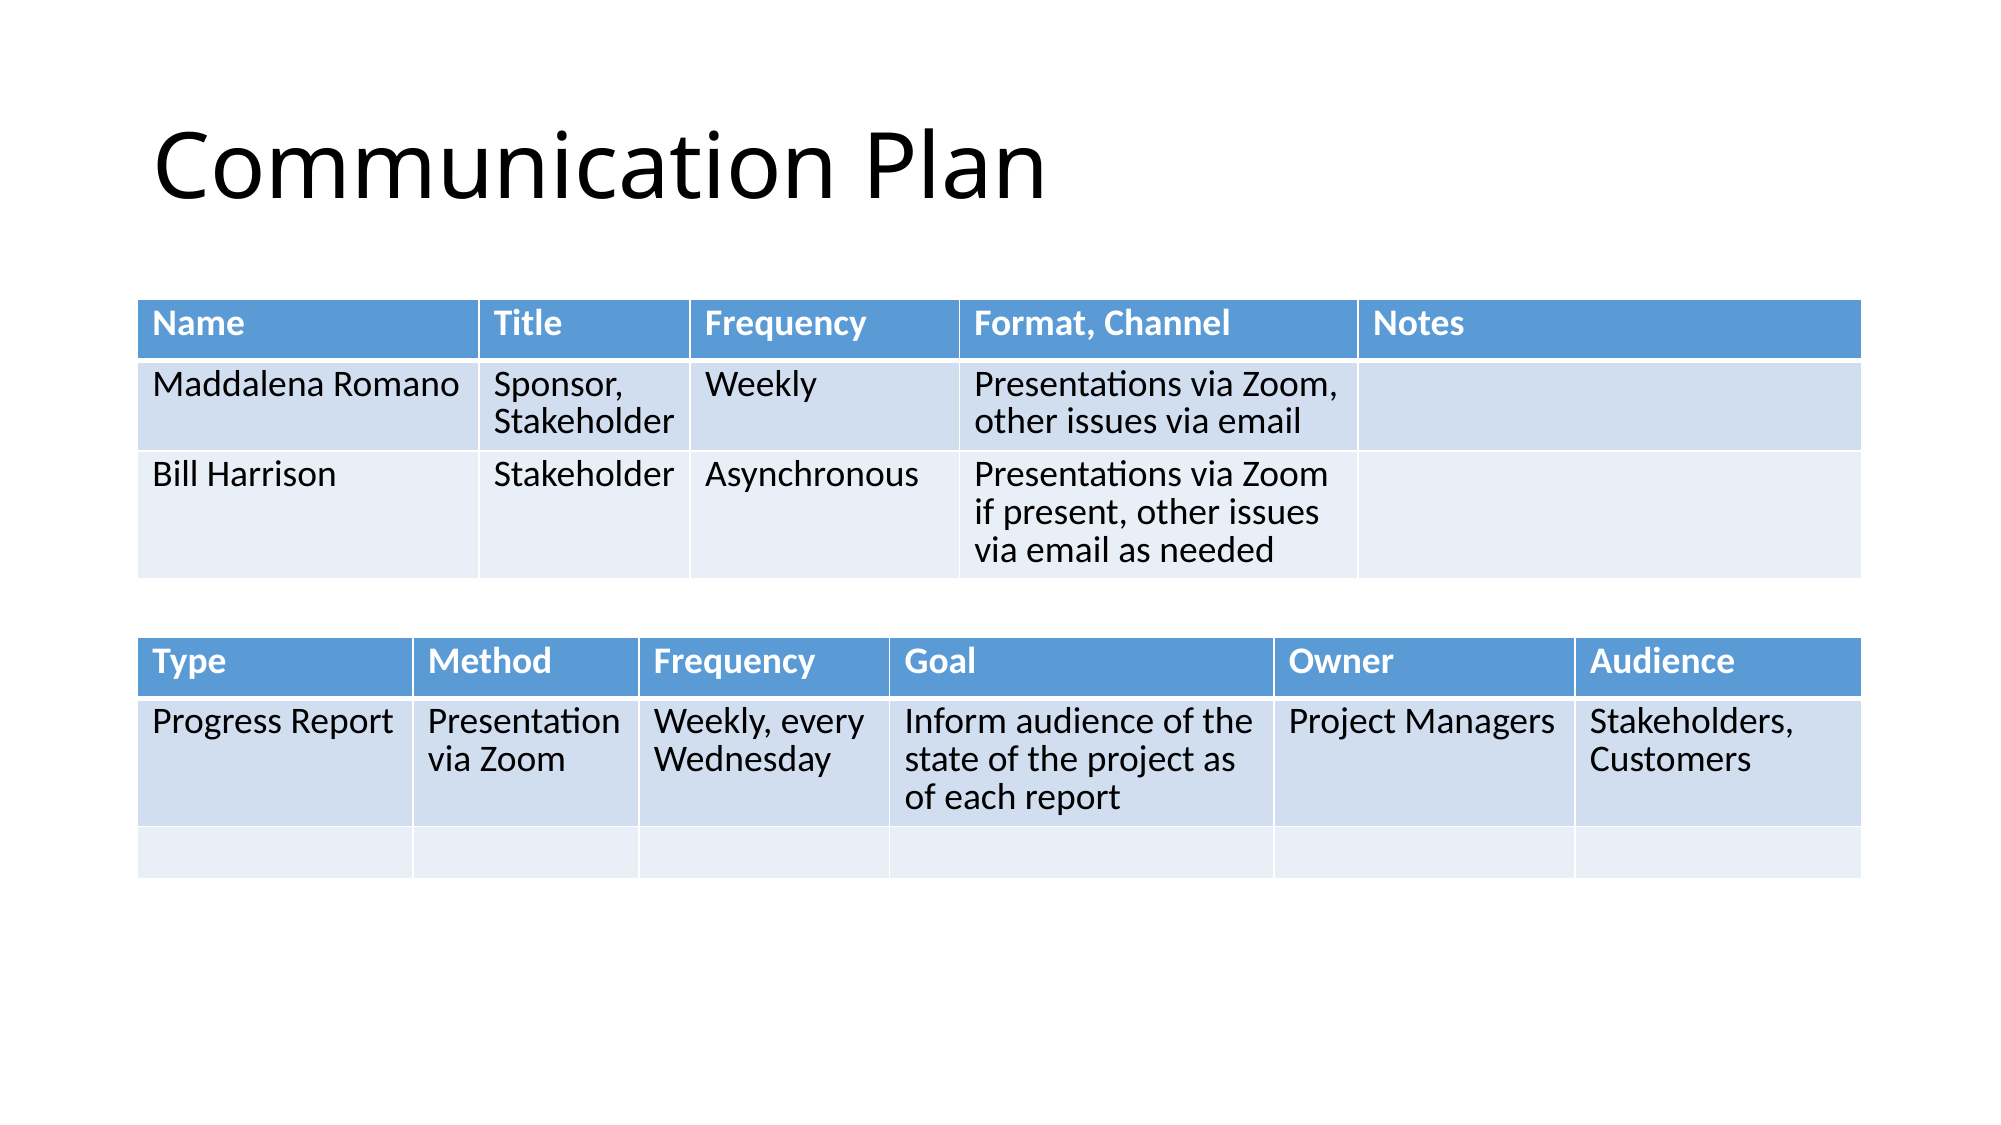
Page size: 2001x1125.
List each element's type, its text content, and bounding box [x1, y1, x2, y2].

table_header Format, Channel [960, 300, 1357, 358]
table_cell [640, 827, 889, 878]
table_cell Bill Harrison [138, 452, 478, 578]
table_cell Weekly, every Wednesday [640, 701, 889, 826]
table_cell [1275, 827, 1574, 878]
table_header Method [414, 638, 638, 696]
table_header Title [480, 300, 689, 358]
table_cell Sponsor, Stakeholder [480, 363, 689, 450]
table_cell Presentations via Zoom if present, other issues via email as needed [960, 452, 1357, 578]
table_cell Progress Report [138, 701, 412, 826]
table_header Notes [1359, 300, 1861, 358]
table_header Name [138, 300, 478, 358]
table_cell Inform audience of the state of the project as of each report [890, 701, 1273, 826]
table_cell Weekly [691, 363, 959, 450]
table_cell Presentation via Zoom [414, 701, 638, 826]
table_cell Presentations via Zoom, other issues via email [960, 363, 1357, 450]
table_cell Asynchronous [691, 452, 959, 578]
table_cell Stakeholders, Customers [1576, 701, 1861, 826]
table_header Type [138, 638, 412, 696]
table_cell [414, 827, 638, 878]
table_header Owner [1275, 638, 1574, 696]
table_header Frequency [691, 300, 959, 358]
table_header Goal [890, 638, 1273, 696]
table_cell [1576, 827, 1861, 878]
table_cell Project Managers [1275, 701, 1574, 826]
table_cell [138, 827, 412, 878]
table_cell Stakeholder [480, 452, 689, 578]
table_cell Maddalena Romano [138, 363, 478, 450]
table_cell [1359, 363, 1861, 450]
table_cell [890, 827, 1273, 878]
table_header Audience [1576, 638, 1861, 696]
table_header Frequency [640, 638, 889, 696]
title Communication Plan [137, 59, 1863, 278]
table_cell [1359, 452, 1861, 578]
